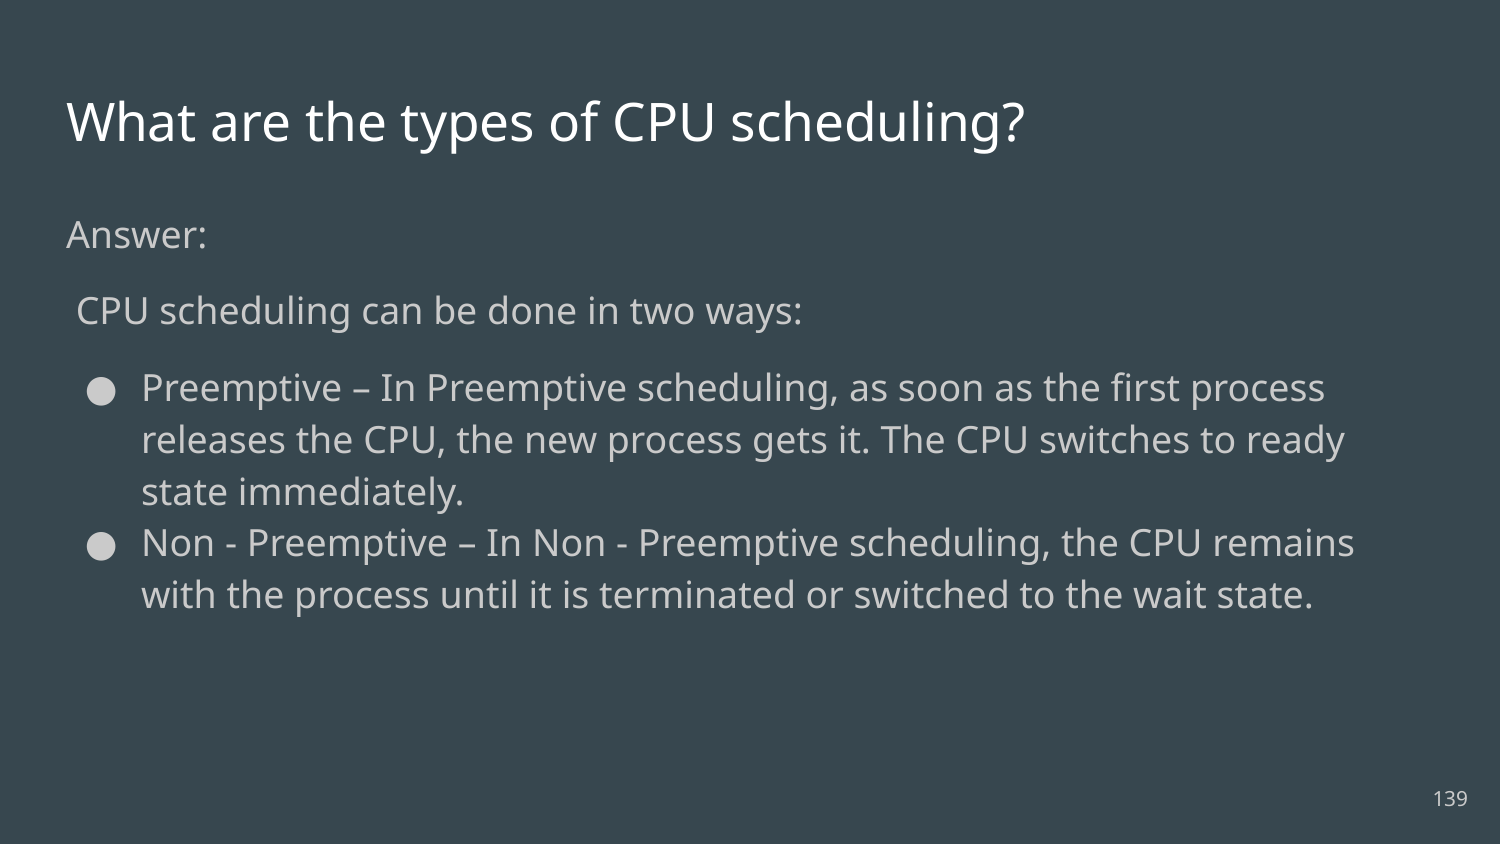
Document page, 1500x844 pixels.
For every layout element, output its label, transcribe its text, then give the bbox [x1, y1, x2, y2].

slide_number 139 [1392, 767, 1483, 833]
title What are the types of CPU scheduling? [51, 72, 1449, 167]
list Answer: CPU scheduling can be done in two ways: Preemptive – In Preemptive scheduling, as soon as the first process releases the CPU, the new process gets it. The CPU switches to ready state immediately. Non - Preemptive – In Non - Preemptive scheduling, the CPU remains with the process until it is terminated or switched to the wait state. [51, 189, 1449, 750]
